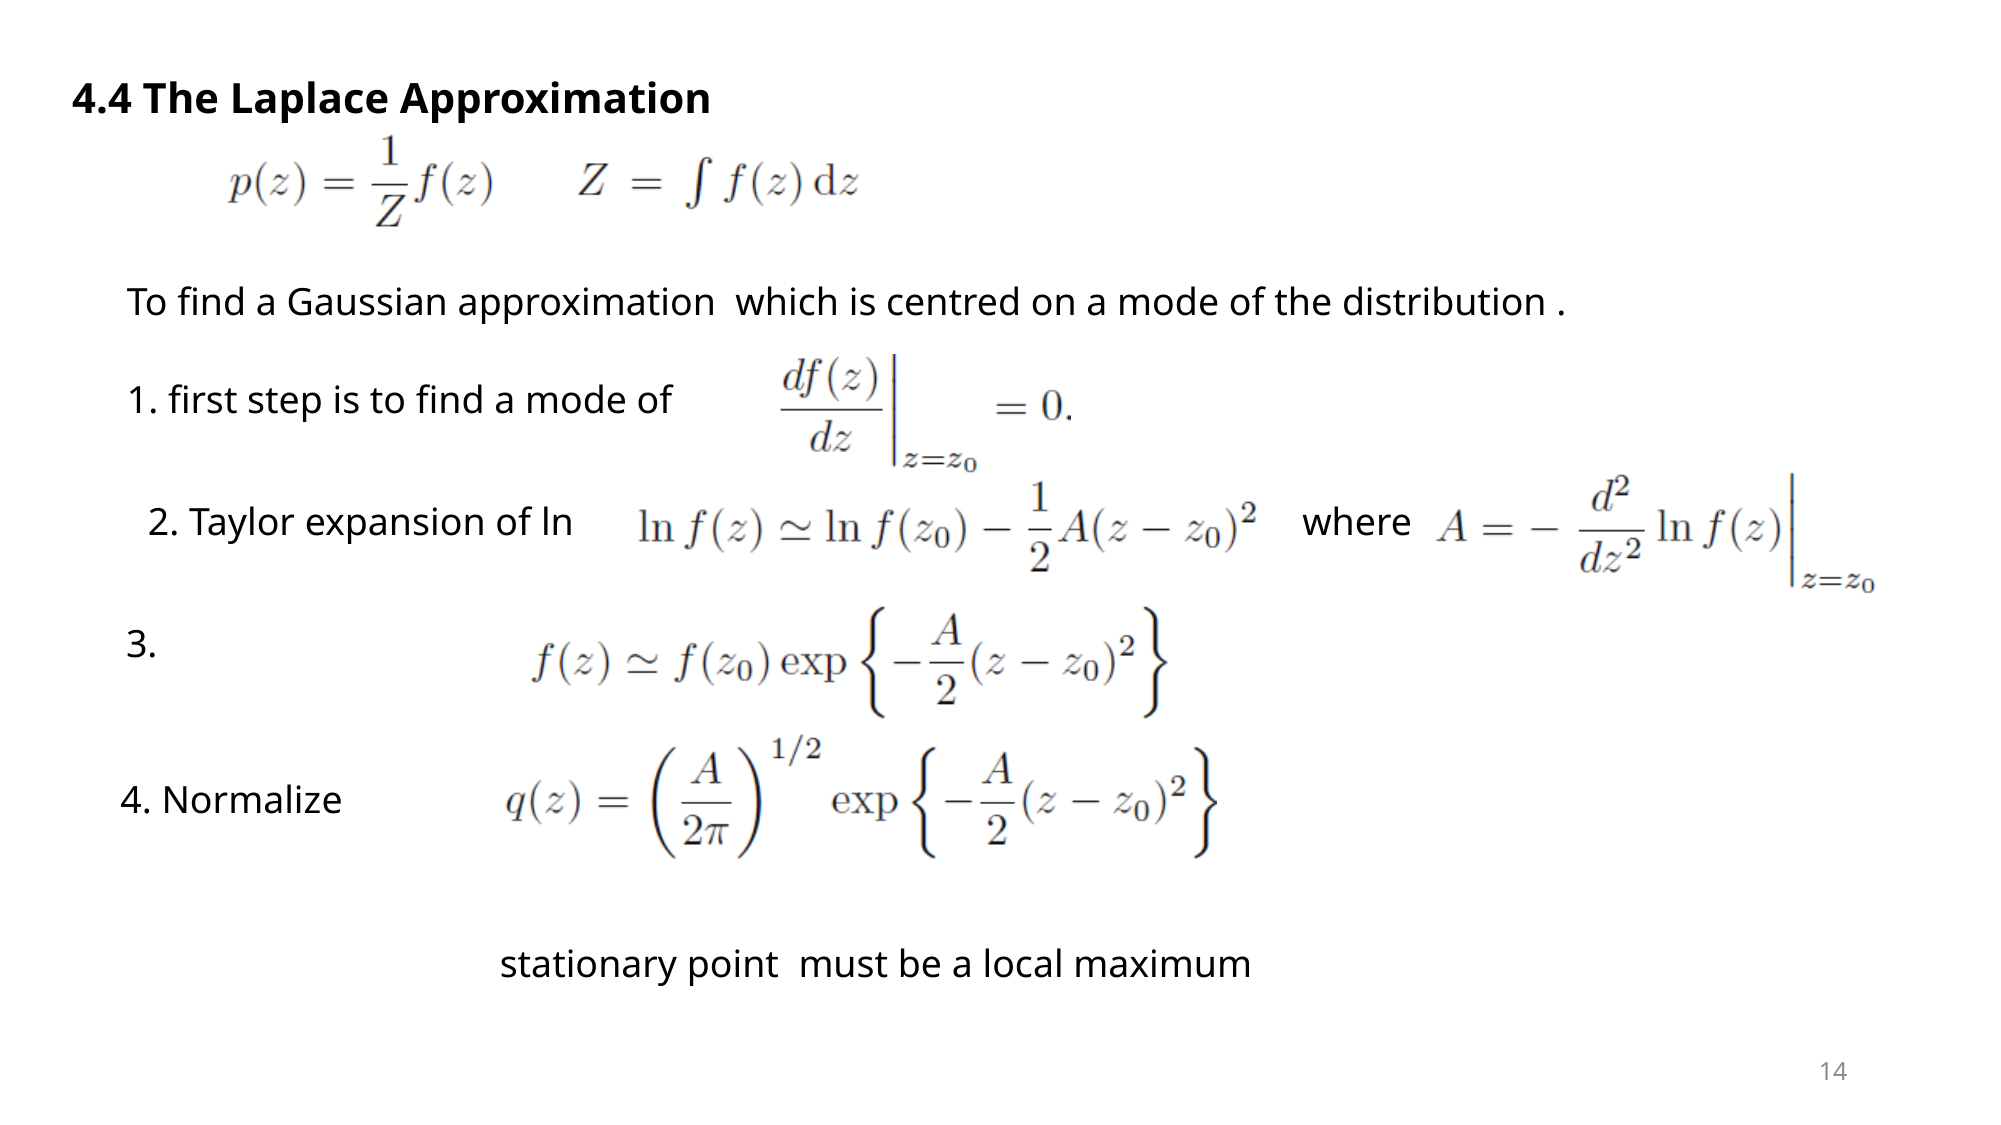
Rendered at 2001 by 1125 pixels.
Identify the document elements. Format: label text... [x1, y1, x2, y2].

picture [475, 604, 1217, 873]
picture [615, 475, 1276, 575]
text_box 3. [111, 612, 183, 673]
picture [218, 129, 504, 233]
text_box where [1287, 490, 1421, 551]
text_box 4.4 The Laplace Approximation [57, 64, 727, 129]
slide_number 14 [1412, 1042, 1863, 1103]
picture [572, 148, 863, 214]
picture [770, 354, 1071, 474]
text_box 4. Normalize [105, 768, 368, 829]
picture [1421, 471, 1880, 601]
